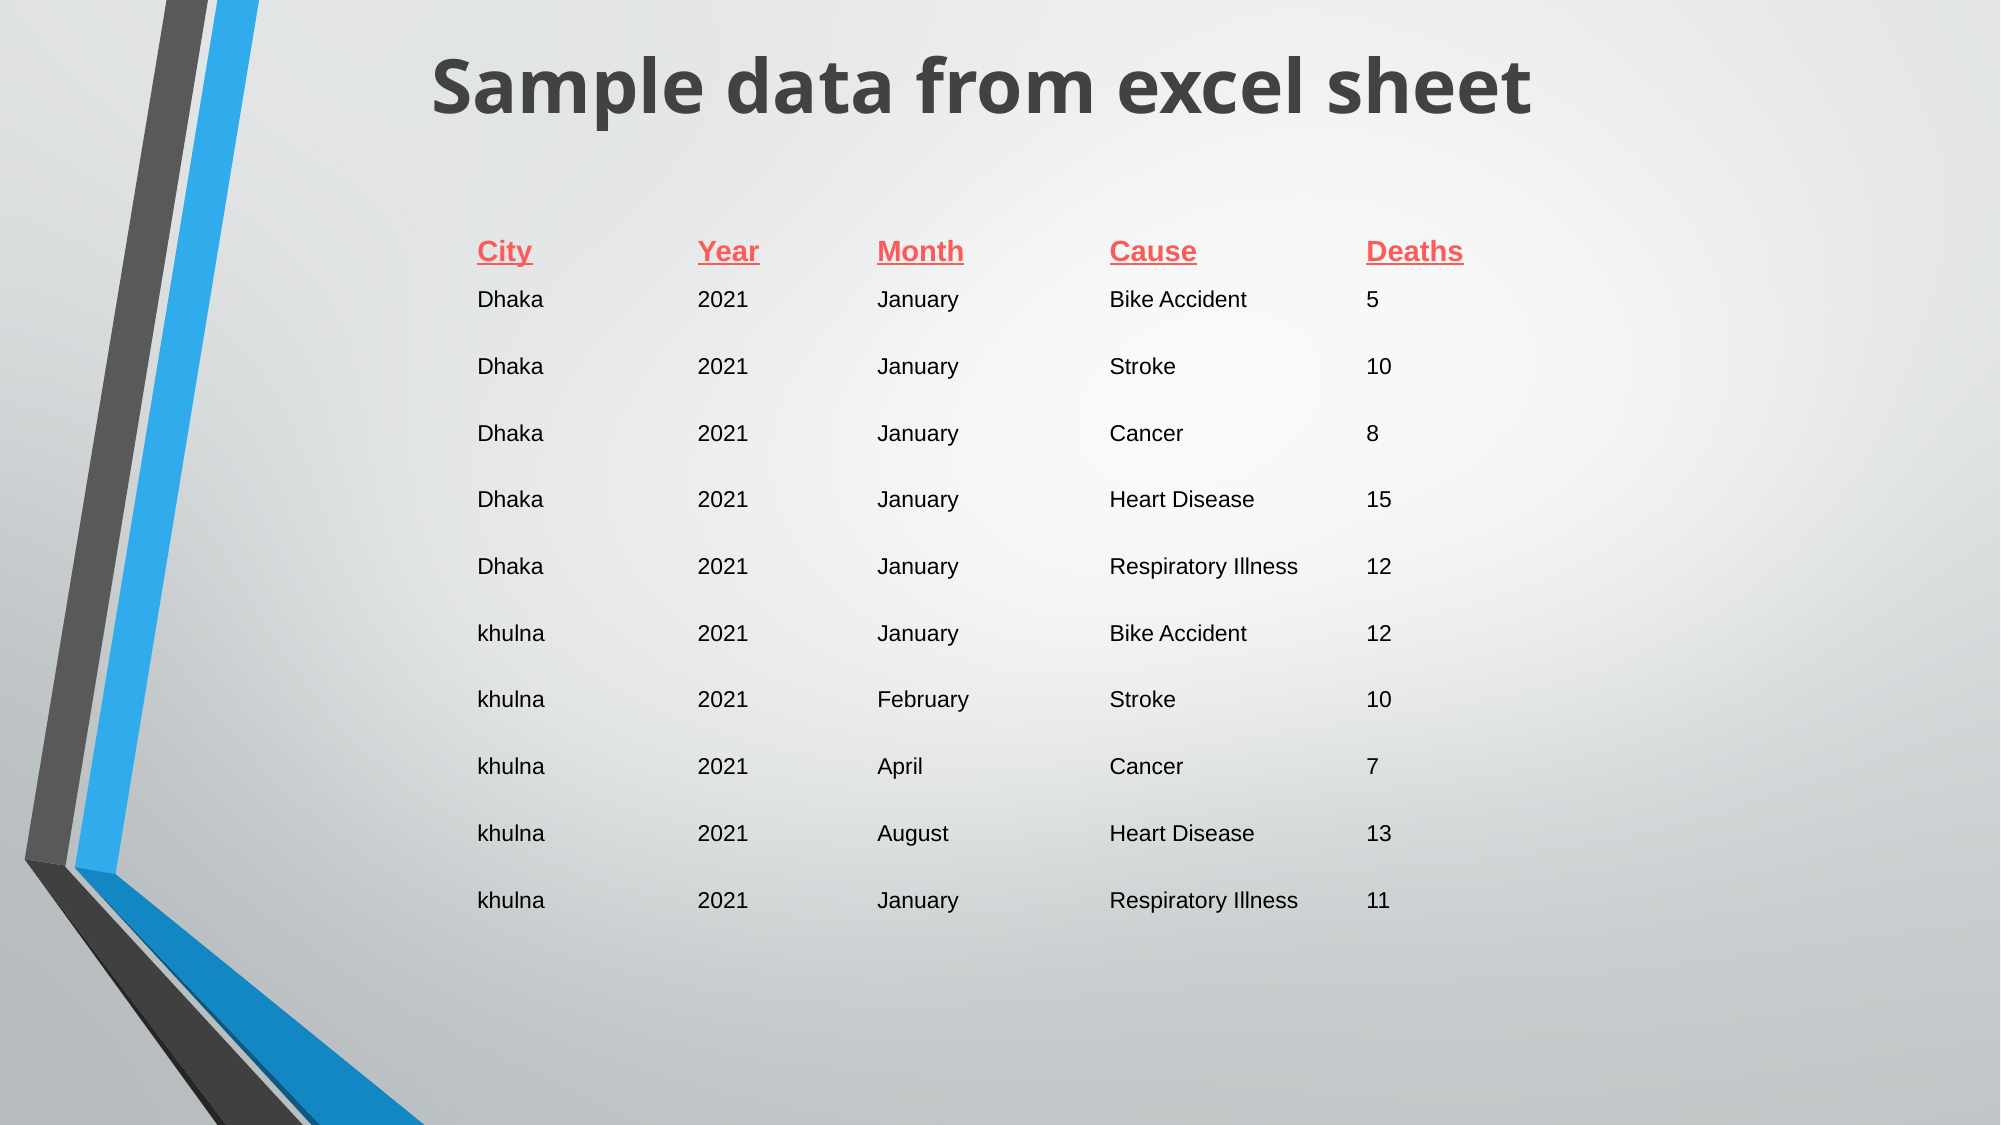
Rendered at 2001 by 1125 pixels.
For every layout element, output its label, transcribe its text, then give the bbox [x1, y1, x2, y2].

table_cell 2021 [688, 878, 868, 945]
table_cell 10 [1357, 344, 1562, 411]
table_cell 2021 [688, 477, 868, 544]
table_cell 2021 [688, 544, 868, 611]
table_cell Dhaka [468, 344, 688, 411]
table_cell 12 [1357, 611, 1562, 678]
table_cell Stroke [1100, 344, 1357, 411]
table_cell 2021 [688, 344, 868, 411]
table_header Cause [1100, 225, 1357, 277]
table_cell Dhaka [468, 277, 688, 344]
table_cell Stroke [1100, 678, 1357, 744]
table_cell Dhaka [468, 477, 688, 544]
table_cell Cancer [1100, 744, 1357, 811]
table_cell Bike Accident [1100, 611, 1357, 678]
table_header Deaths [1357, 225, 1562, 277]
table_cell 2021 [688, 411, 868, 477]
table_cell Dhaka [468, 544, 688, 611]
table_cell Cancer [1100, 411, 1357, 477]
table_cell February [868, 678, 1100, 744]
table_cell 2021 [688, 811, 868, 878]
table_cell Heart Disease [1100, 477, 1357, 544]
table_cell Respiratory Illness [1100, 544, 1357, 611]
table_cell Respiratory Illness [1100, 878, 1357, 945]
table_cell khulna [468, 611, 688, 678]
table_cell 7 [1357, 744, 1562, 811]
table_cell 2021 [688, 277, 868, 344]
table_cell January [868, 611, 1100, 678]
table_cell 12 [1357, 544, 1562, 611]
table_cell 5 [1357, 277, 1562, 344]
table_cell January [868, 878, 1100, 945]
table_cell 15 [1357, 477, 1562, 544]
table_cell January [868, 344, 1100, 411]
table_cell 10 [1357, 678, 1562, 744]
table_cell Bike Accident [1100, 277, 1357, 344]
table_cell January [868, 411, 1100, 477]
table_header City [468, 225, 688, 277]
table_cell January [868, 477, 1100, 544]
table_cell khulna [468, 811, 688, 878]
table_cell khulna [468, 878, 688, 945]
table_cell 2021 [688, 678, 868, 744]
table_cell khulna [468, 678, 688, 744]
text_box Sample data from excel sheet [416, 30, 1550, 136]
table_cell January [868, 277, 1100, 344]
table_cell August [868, 811, 1100, 878]
table_cell 11 [1357, 878, 1562, 945]
table_cell 8 [1357, 411, 1562, 477]
table_header Year [688, 225, 868, 277]
table_cell 2021 [688, 744, 868, 811]
table_cell 2021 [688, 611, 868, 678]
table_cell khulna [468, 744, 688, 811]
table_cell Dhaka [468, 411, 688, 477]
table_cell April [868, 744, 1100, 811]
table_cell 13 [1357, 811, 1562, 878]
table_cell Heart Disease [1100, 811, 1357, 878]
table_cell January [868, 544, 1100, 611]
table_header Month [868, 225, 1100, 277]
